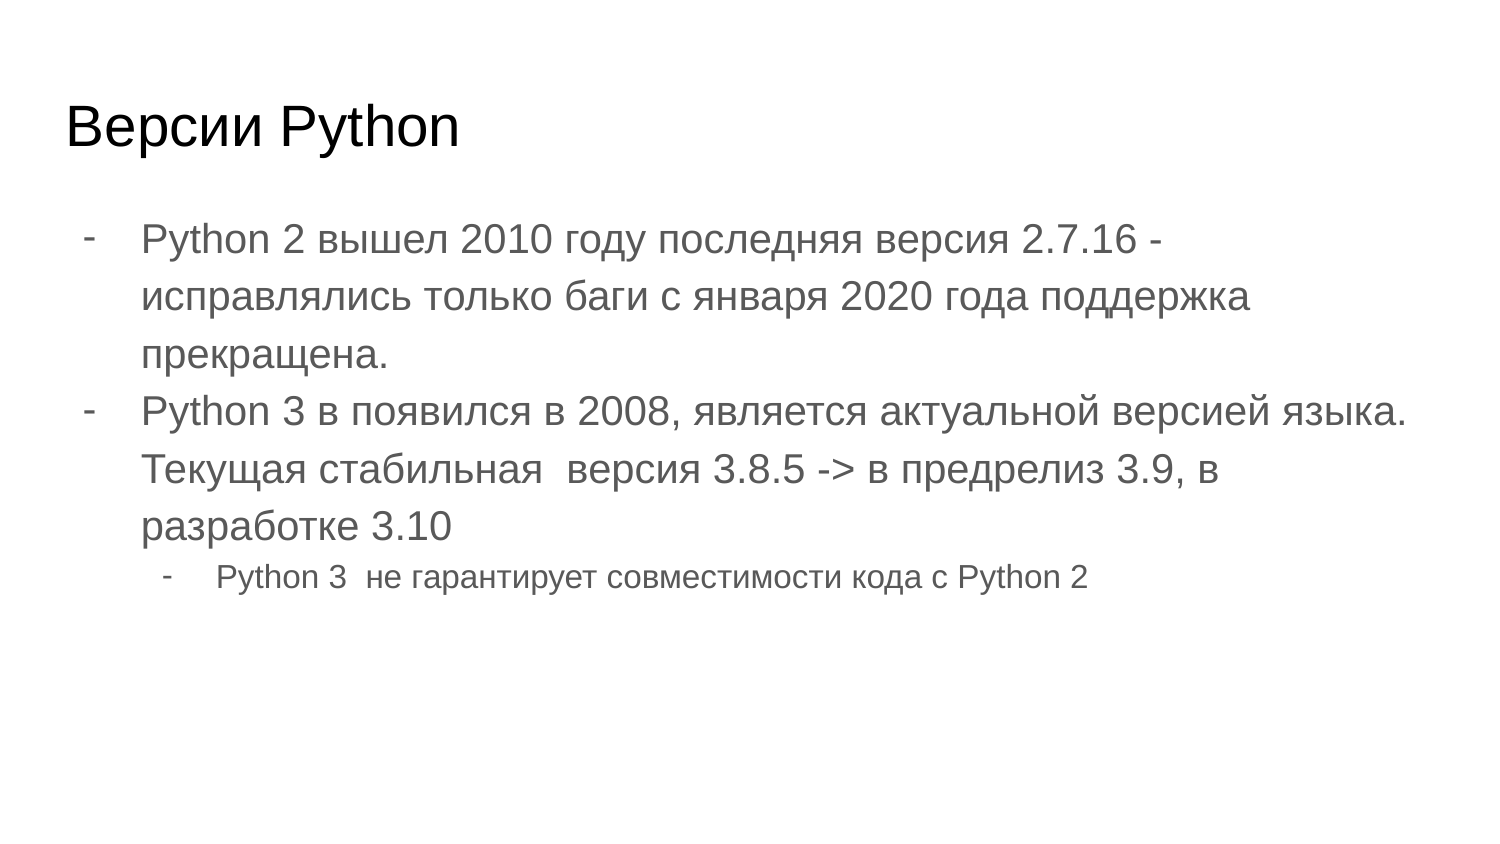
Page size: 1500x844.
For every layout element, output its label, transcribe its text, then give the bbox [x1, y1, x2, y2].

text_box Версии Python [51, 72, 1449, 167]
text_box Python 2 вышел 2010 году последняя версия 2.7.16 - исправлялись только баги с января 2020 года поддержка прекращена. Python 3 в появился в 2008, является актуальной версией языка. Текущая стабильная версия 3.8.5 -> в предрелиз 3.9, в разработке 3.10 Python 3 не гарантирует совместимости кода с Python 2 [51, 189, 1449, 750]
